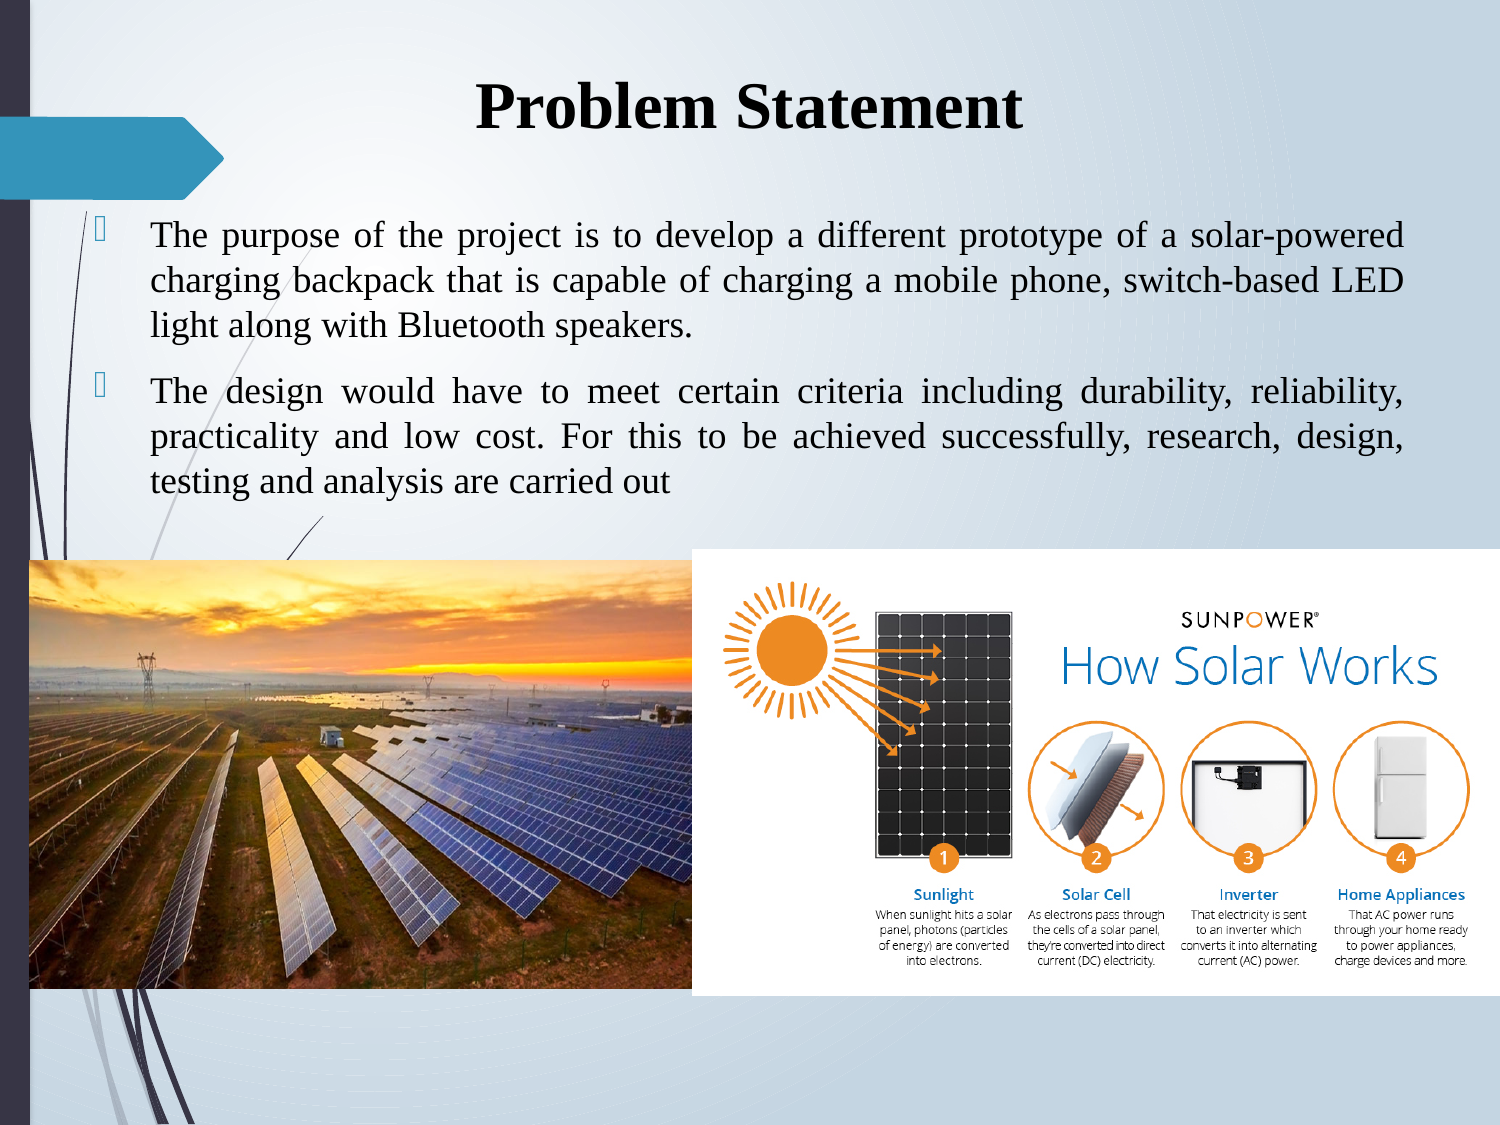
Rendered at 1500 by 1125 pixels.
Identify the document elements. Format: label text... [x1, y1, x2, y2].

list The purpose of the project is to develop a different prototype of a solar-powered charging backpack that is capable of charging a mobile phone, switch-based LED light along with Bluetooth speakers. The design would have to meet certain criteria including durability, reliability, practicality and low cost. For this to be achieved successfully, research, design, testing and analysis are carried out [78, 202, 1422, 559]
title Problem Statement [78, 53, 1422, 183]
picture [29, 549, 1500, 996]
